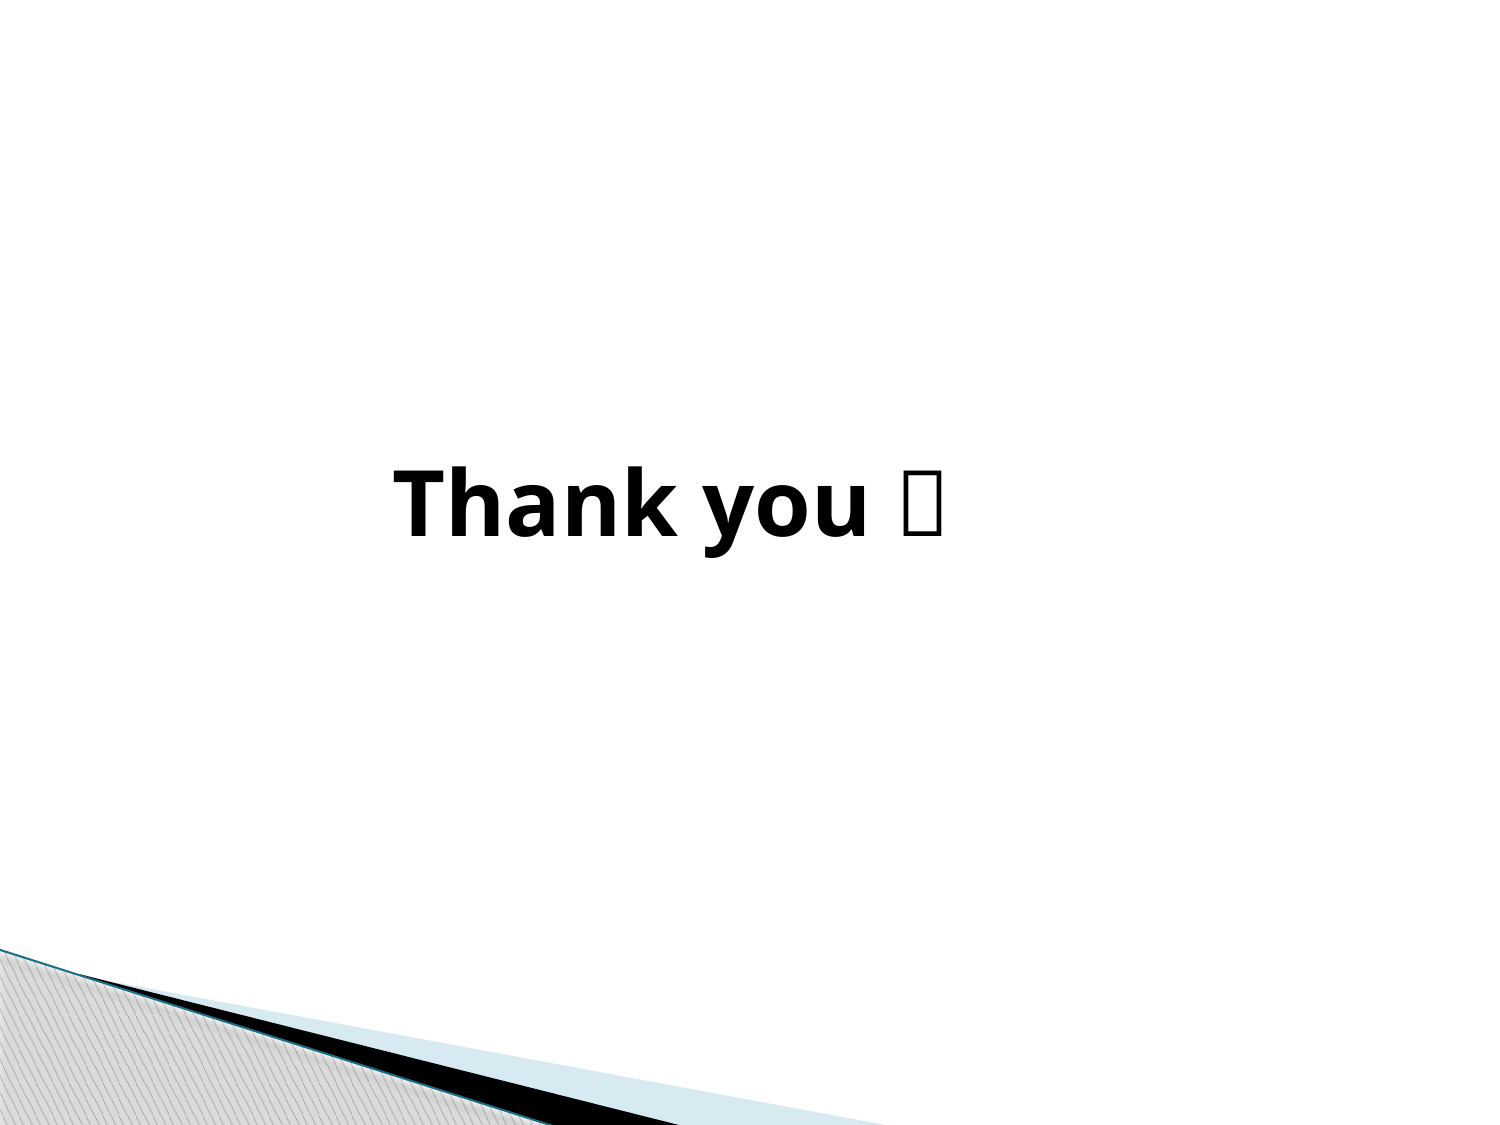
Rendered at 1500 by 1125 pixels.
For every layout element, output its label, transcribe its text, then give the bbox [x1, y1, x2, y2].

list Thank you  [75, 243, 1425, 986]
